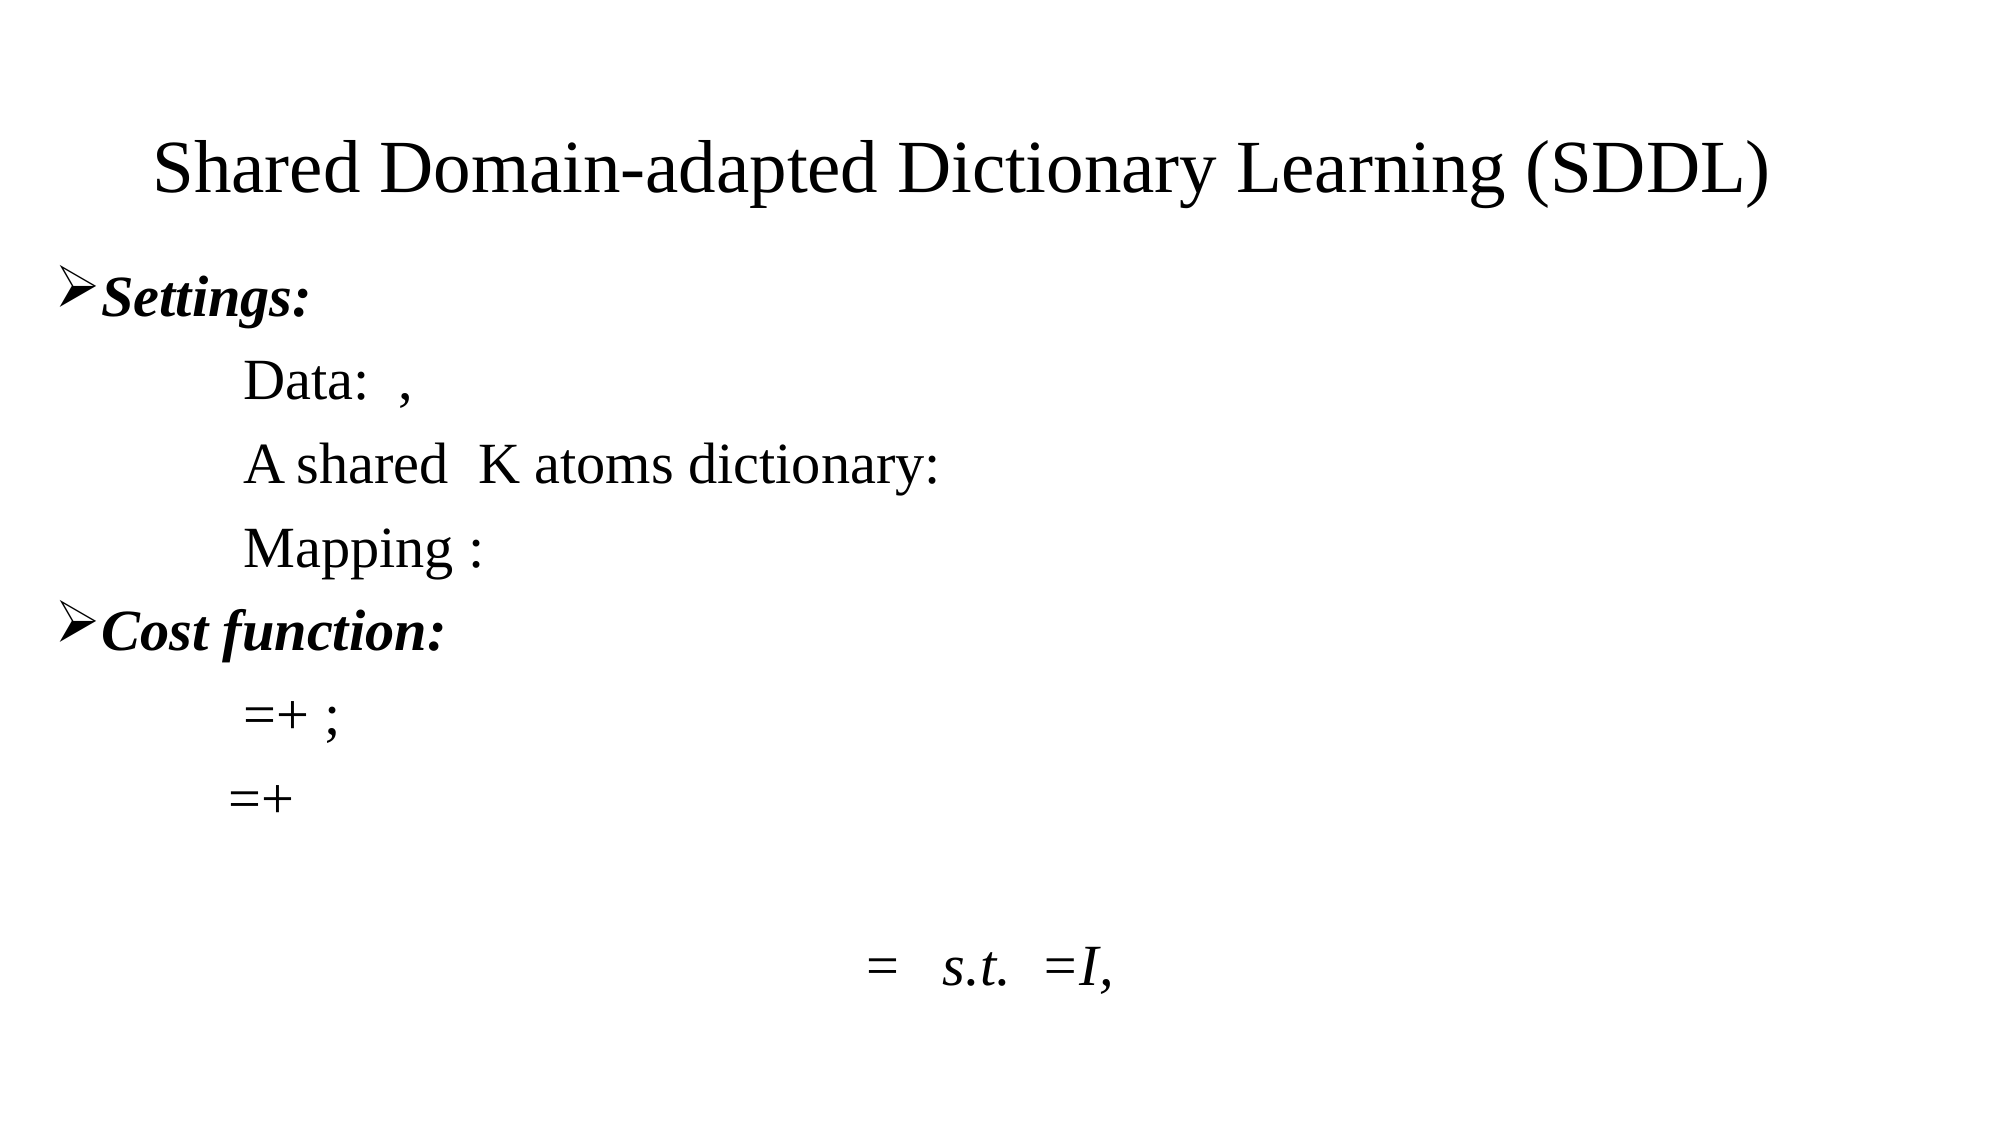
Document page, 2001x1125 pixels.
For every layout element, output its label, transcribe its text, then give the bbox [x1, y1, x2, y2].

title Shared Domain-adapted Dictionary Learning (SDDL) [137, 59, 1863, 278]
